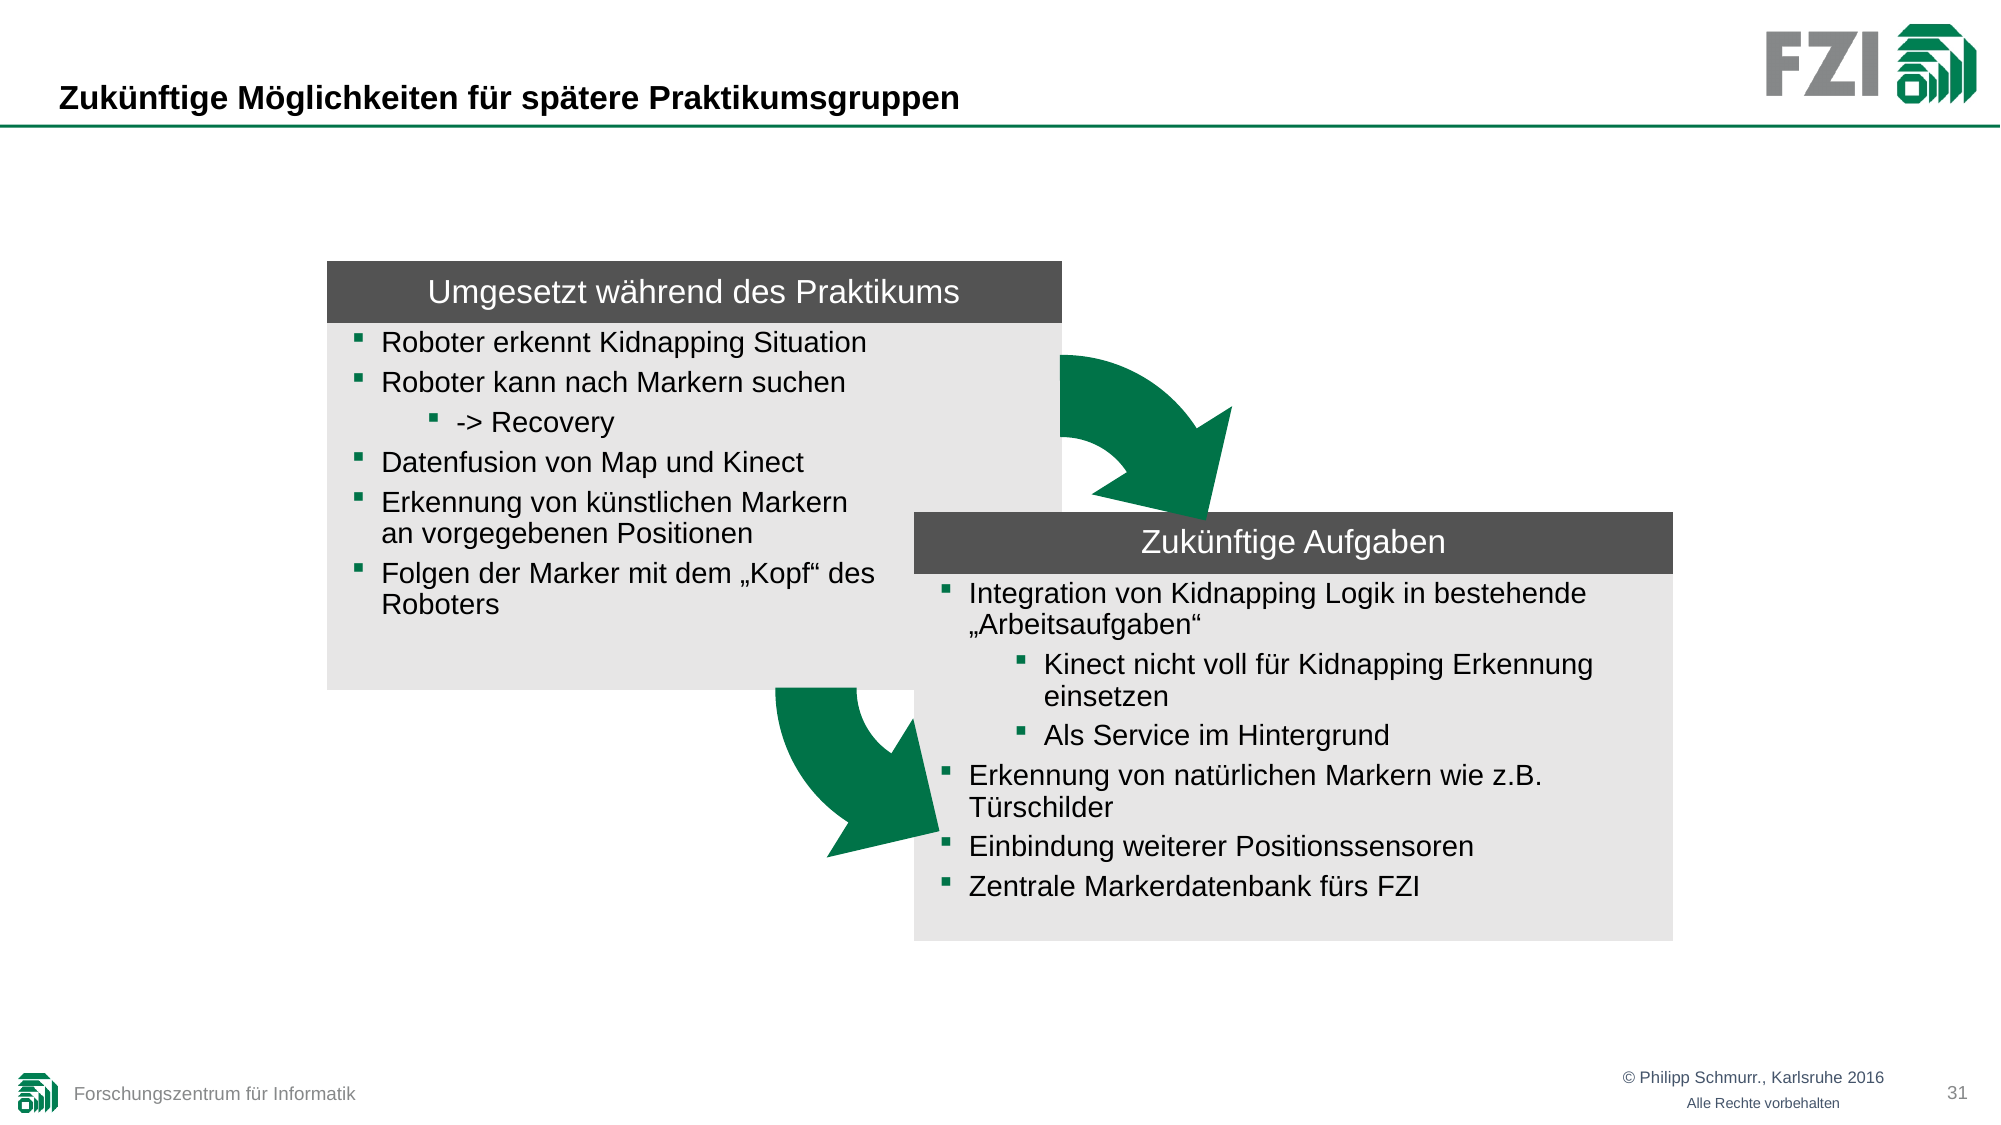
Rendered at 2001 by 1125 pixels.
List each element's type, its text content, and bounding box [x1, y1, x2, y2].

text_box [776, 689, 938, 856]
text_box Umgesetzt während des Praktikums [328, 262, 1061, 322]
text_box Roboter erkennt Kidnapping Situation Roboter kann nach Markern suchen -> Recovery Datenfusion von Map und Kinect Erkennung von künstlichen Markern an vorgegebenen Positionen Folgen der Marker mit dem „Kopf“ des Roboters [328, 322, 1061, 689]
text_box Zukünftige Aufgaben [915, 513, 1672, 573]
slide_number 30 [1932, 1059, 2000, 1125]
picture [1894, 21, 1979, 106]
text_box [1061, 356, 1230, 519]
picture [16, 1071, 59, 1114]
picture [1763, 28, 1882, 98]
text_box Integration von Kidnapping Logik in bestehende „Arbeitsaufgaben“ Kinect nicht voll für Kidnapping Erkennung einsetzen Als Service im Hintergrund Erkennung von natürlichen Markern wie z.B. Türschilder Einbindung weiterer Positionssensoren Zentrale Markerdatenbank fürs FZI [915, 573, 1672, 939]
title Zukünftige Möglichkeiten für spätere Praktikumsgruppen [0, 0, 1646, 125]
